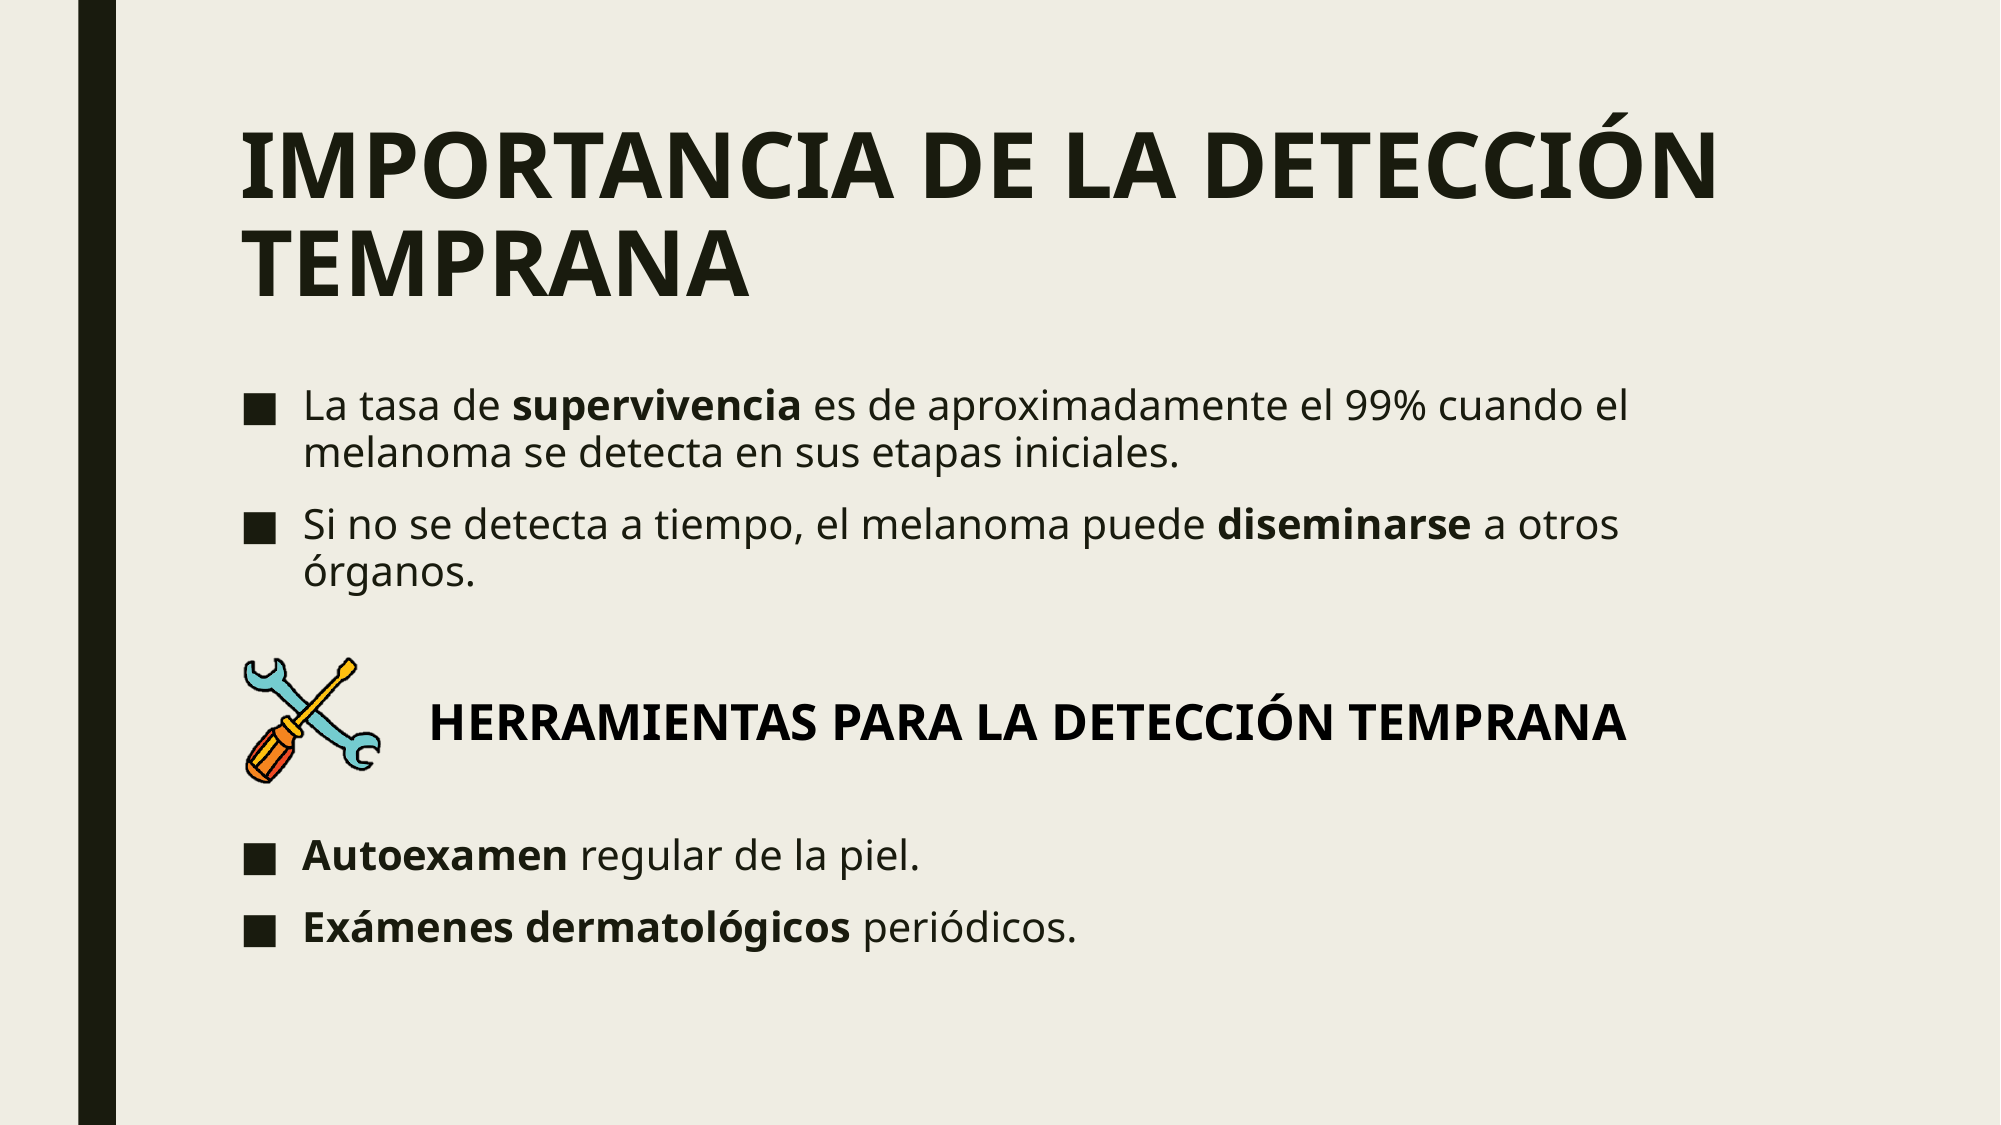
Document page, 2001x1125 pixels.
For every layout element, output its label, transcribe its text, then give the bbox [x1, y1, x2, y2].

title IMPORTANCIA DE LA DETECCIÓN TEMPRANA [225, 112, 1800, 357]
picture [224, 640, 386, 802]
list La tasa de supervivencia es de aproximadamente el 99% cuando el melanoma se detecta en sus etapas iniciales. Si no se detecta a tiempo, el melanoma puede diseminarse a otros órganos. [225, 375, 1800, 581]
text_box Autoexamen regular de la piel. Exámenes dermatológicos periódicos. [224, 825, 1800, 1031]
text_box HERRAMIENTAS PARA LA DETECCIÓN TEMPRANA [414, 683, 1697, 759]
